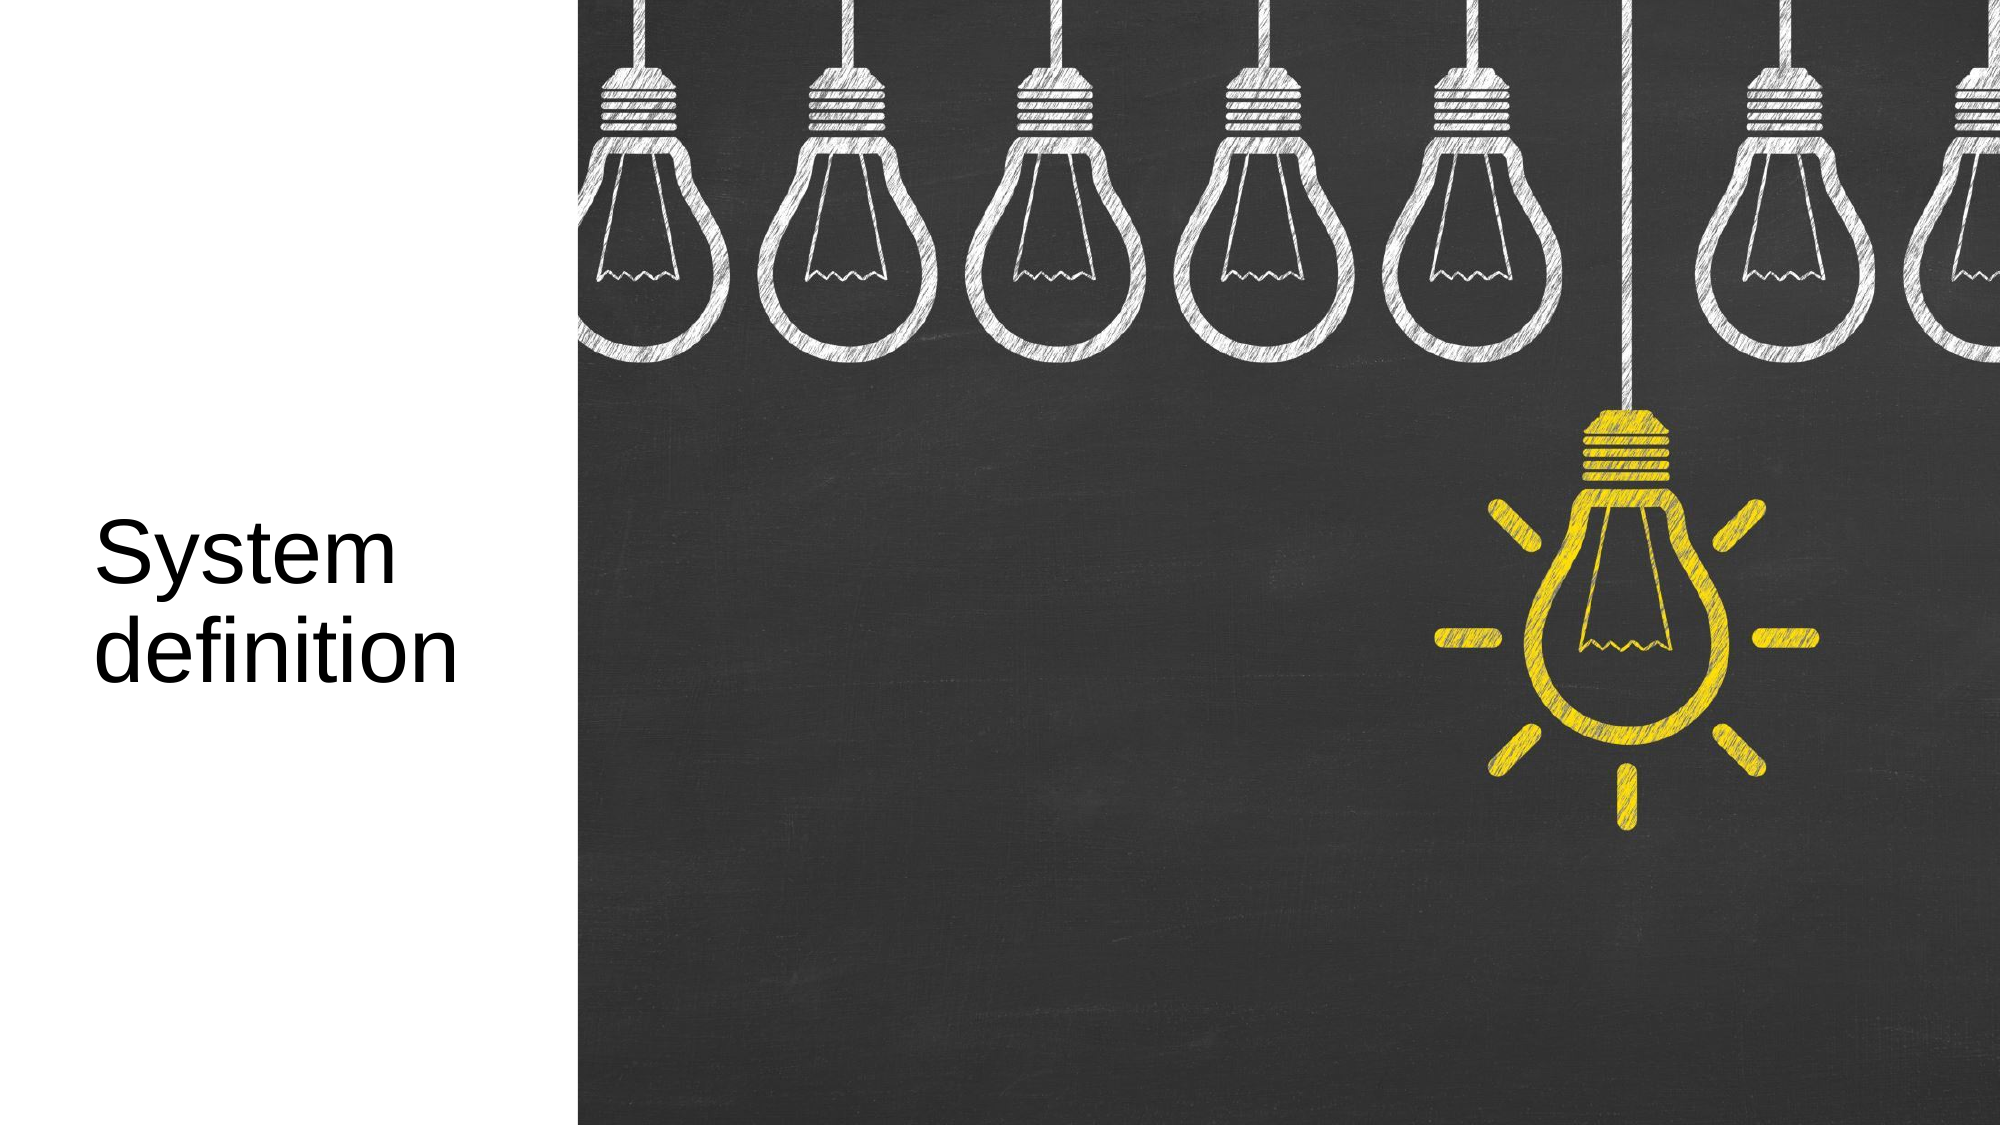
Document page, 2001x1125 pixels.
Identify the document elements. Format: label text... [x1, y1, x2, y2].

picture [577, 0, 2000, 1125]
title System definition [78, 184, 577, 710]
